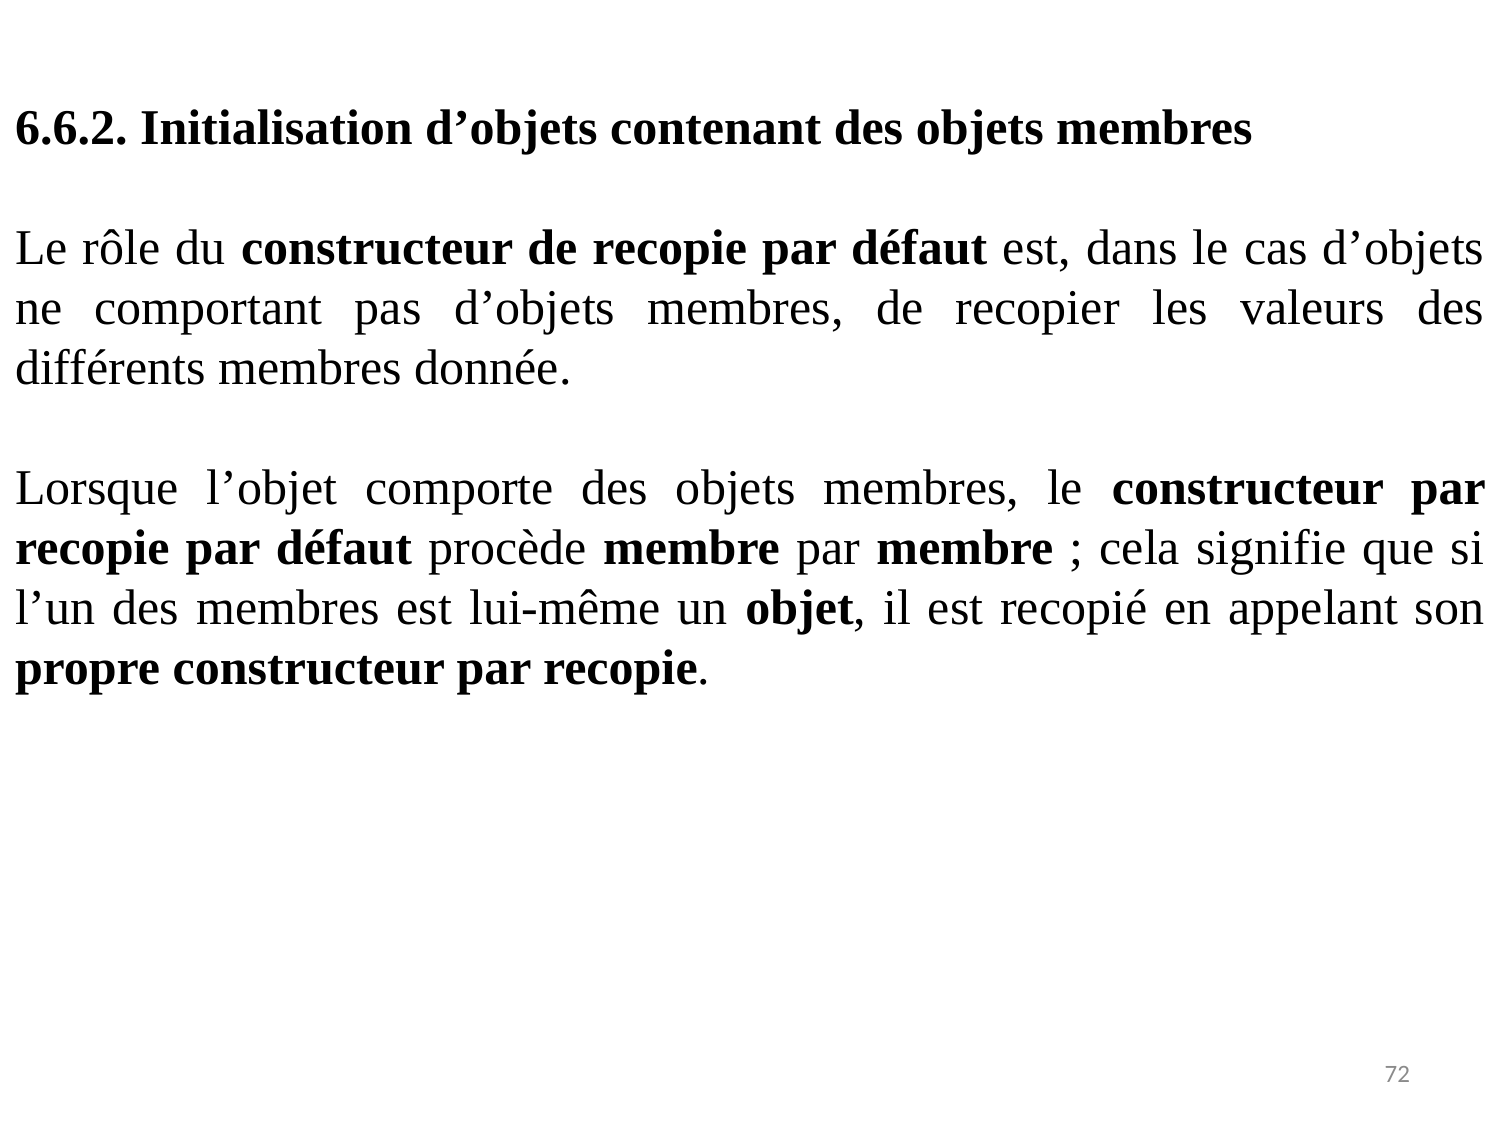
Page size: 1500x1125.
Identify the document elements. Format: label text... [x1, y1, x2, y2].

slide_number 72 [1074, 1042, 1425, 1103]
text_box 6.6.2. Initialisation d’objets contenant des objets membres Le rôle du constructeur de recopie par défaut est, dans le cas d’objets ne comportant pas d’objets membres, de recopier les valeurs des différents membres donnée. Lorsque l’objet comporte des objets membres, le constructeur par recopie par défaut procède membre par membre ; cela signifie que si l’un des membres est lui-même un objet, il est recopié en appelant son propre constructeur par recopie. [0, 87, 1500, 702]
